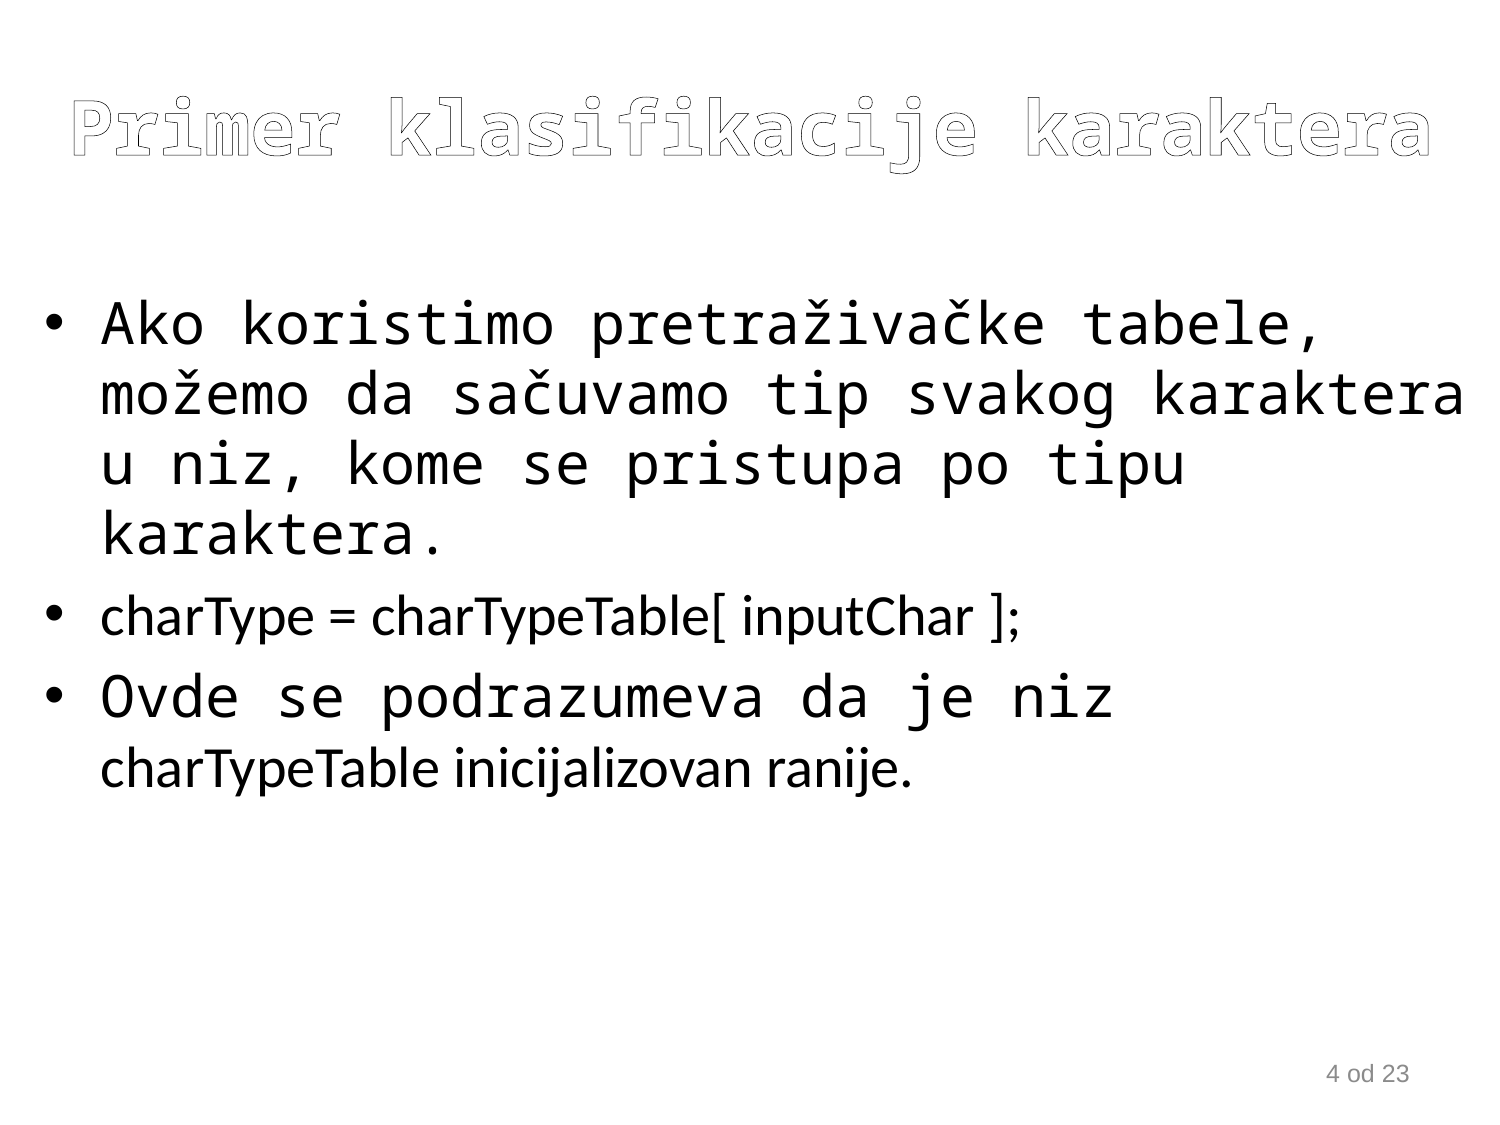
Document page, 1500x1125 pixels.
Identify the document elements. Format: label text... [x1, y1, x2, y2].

list Ako koristimo pretraživačke tabele, možemo da sačuvamo tip svakog karaktera u niz, kome se pristupa po tipu karaktera. charType = charTypeTable[ inputChar ]; Ovde se podrazumeva da je niz charTypeTable inicijalizovan ranije. [29, 278, 1483, 953]
slide_number 4 od 23 [1074, 1042, 1425, 1103]
title Primer klasifikacije karaktera [53, 30, 1471, 219]
